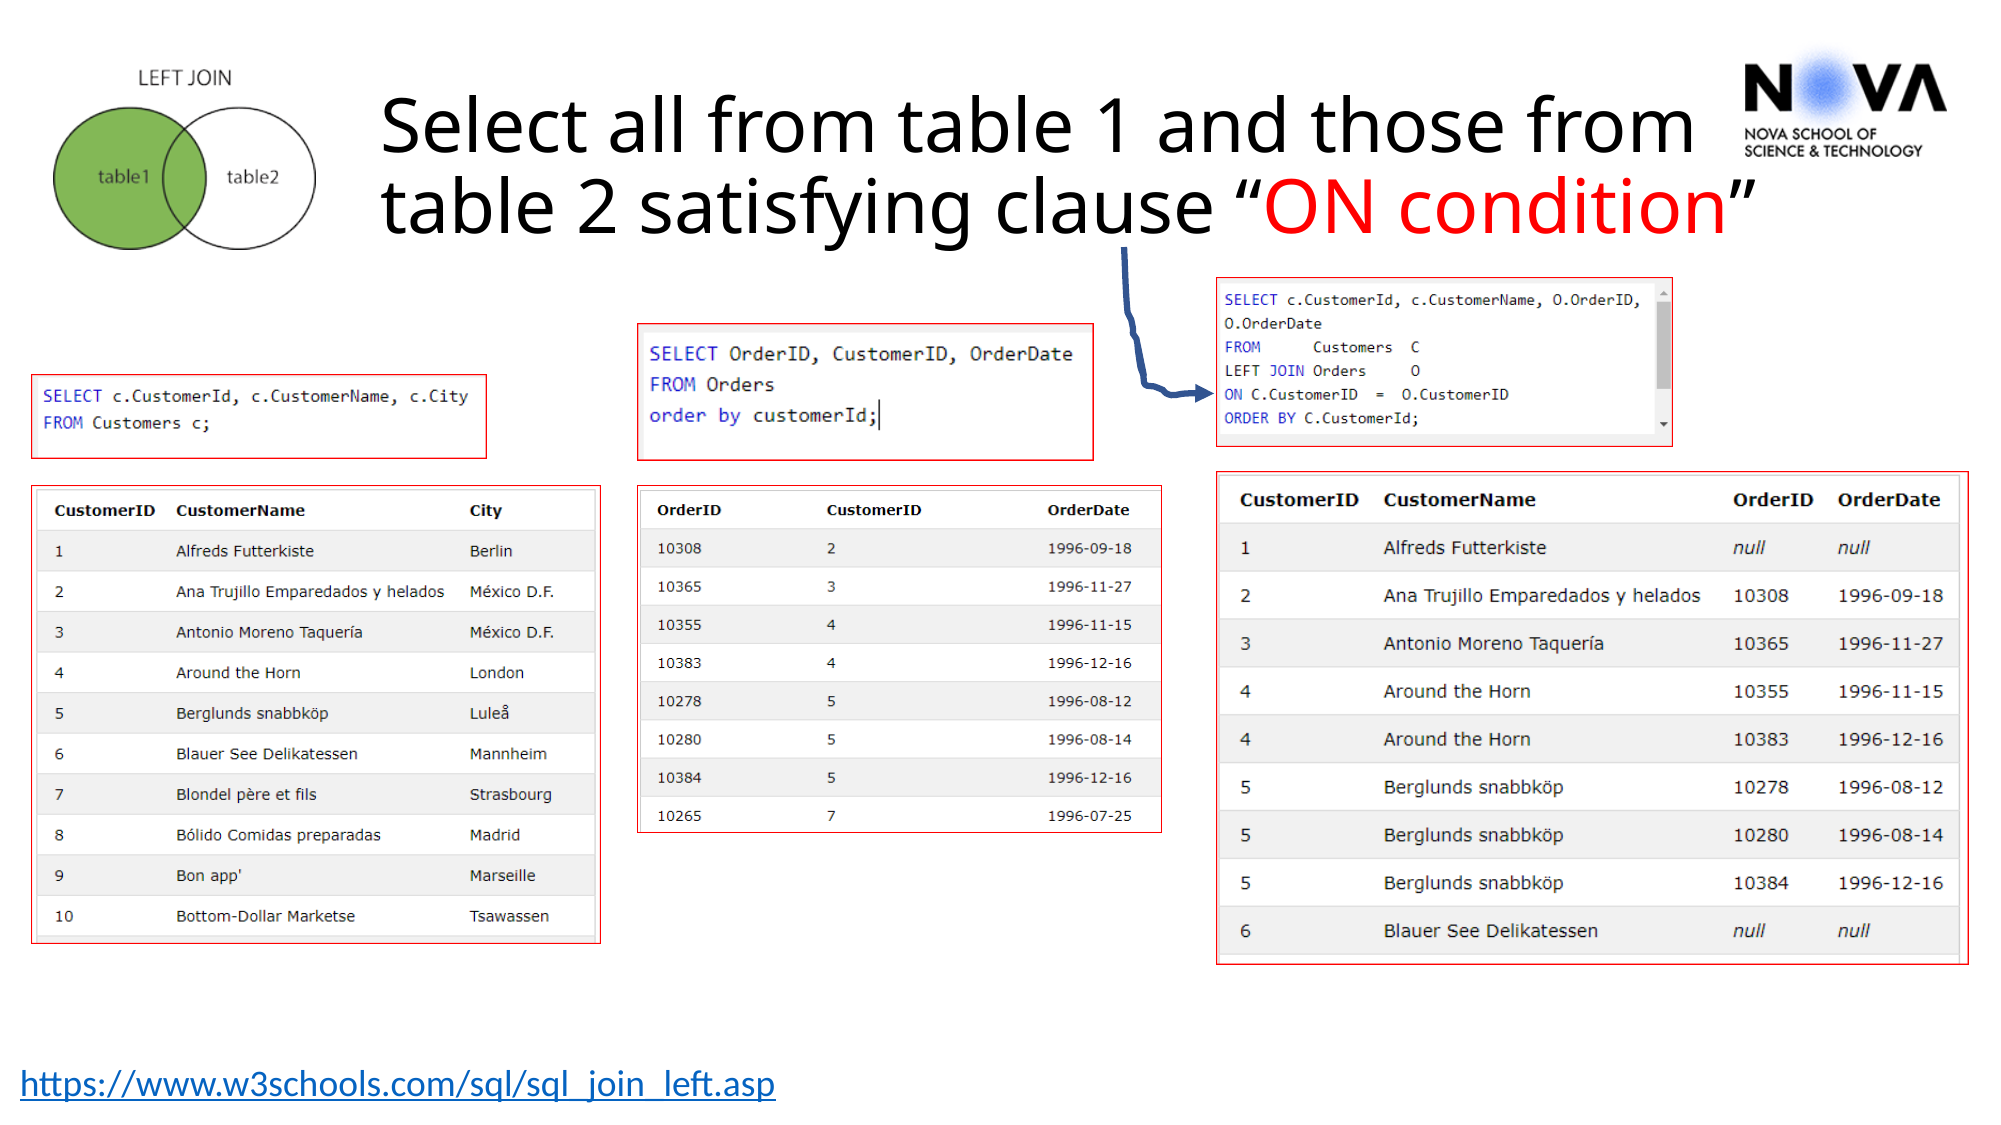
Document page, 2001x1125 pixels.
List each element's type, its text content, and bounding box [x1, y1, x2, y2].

picture [1745, 40, 1947, 157]
picture [53, 59, 316, 251]
picture [1216, 471, 1969, 965]
picture [1216, 277, 1673, 447]
picture [31, 374, 488, 459]
text_box [1123, 246, 1215, 400]
picture [637, 323, 1094, 461]
picture [637, 485, 1162, 833]
text_box https://www.w3schools.com/sql/sql_join_left.asp [4, 1051, 791, 1112]
title Select all from table 1 and those from table 2 satisfying clause “ON condition” [365, 59, 1863, 278]
picture [30, 485, 601, 944]
